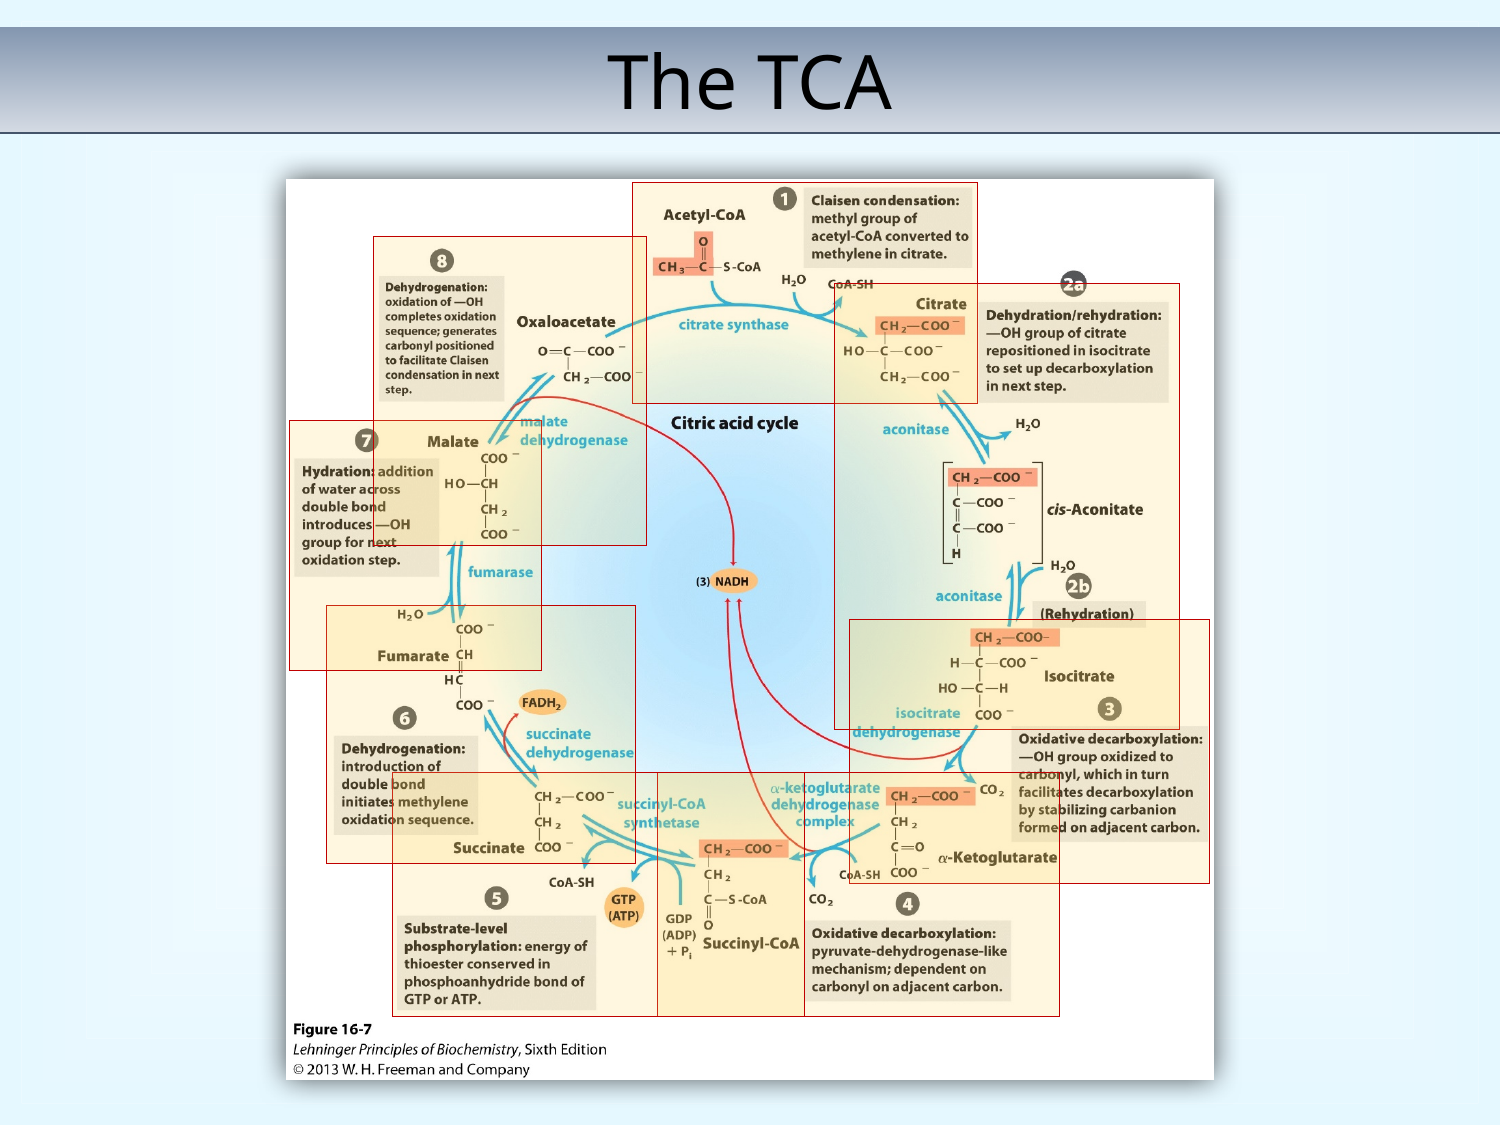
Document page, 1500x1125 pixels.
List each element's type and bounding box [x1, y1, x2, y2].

picture [286, 179, 1214, 1080]
text_box [0, 27, 1500, 134]
